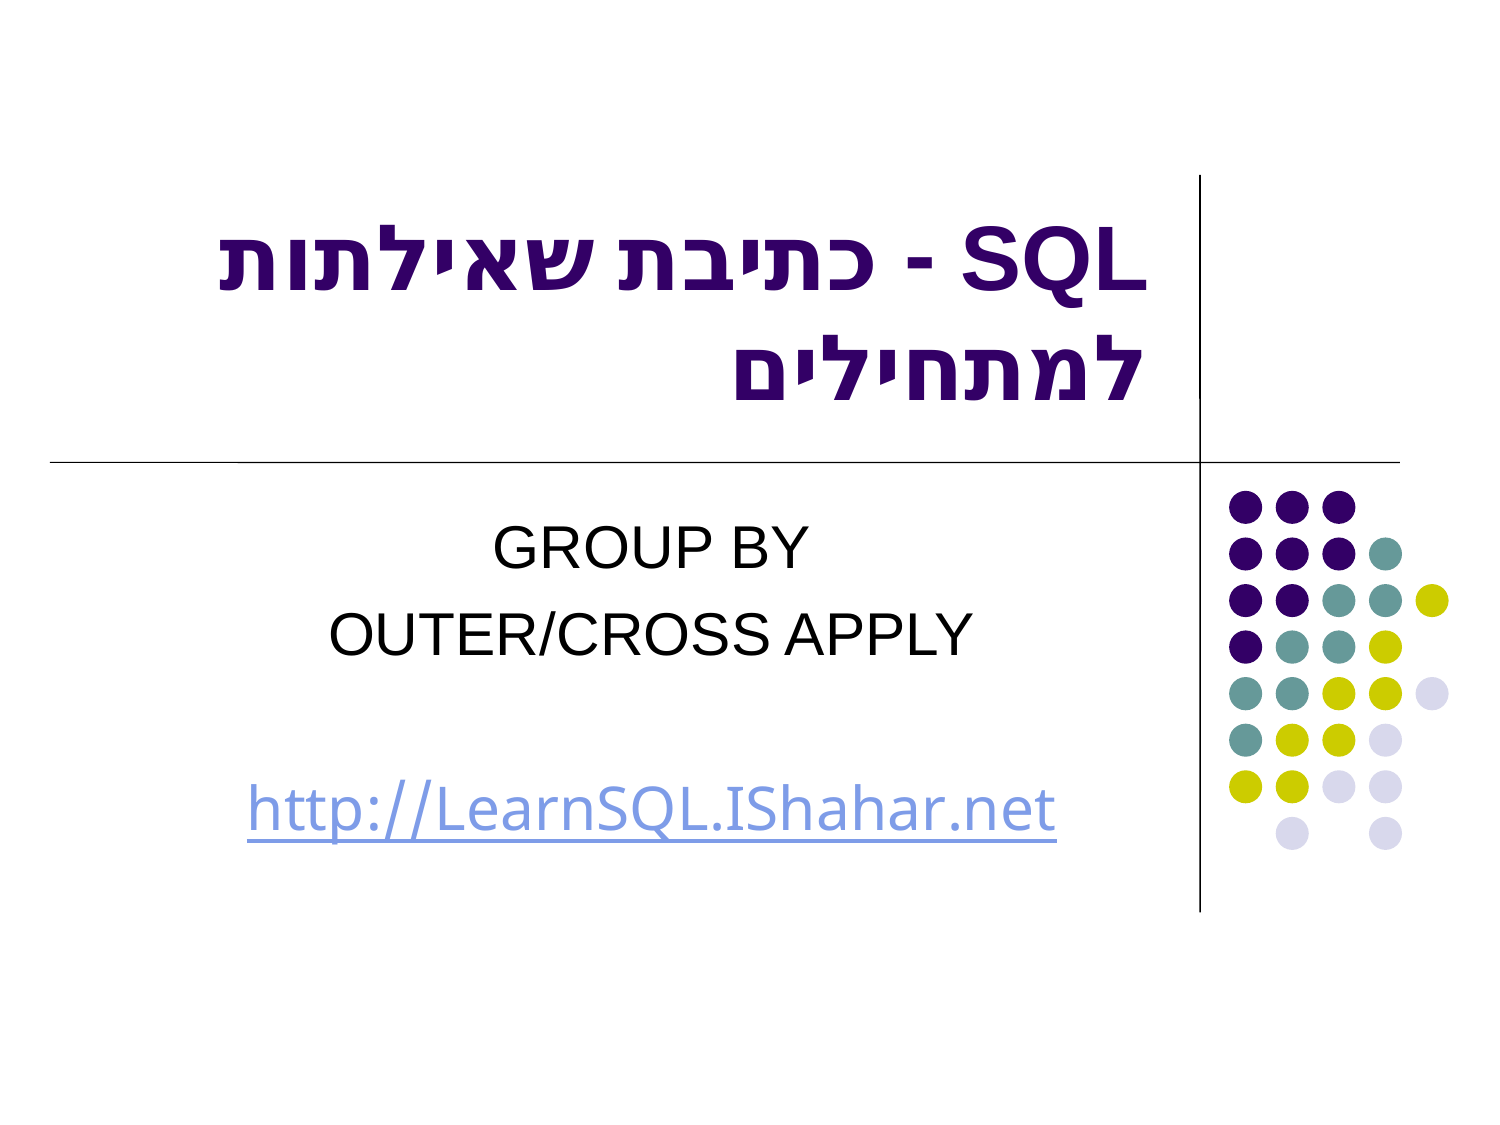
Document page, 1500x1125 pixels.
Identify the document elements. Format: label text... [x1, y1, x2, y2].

subtitle GROUP BY OUTER/CROSS APPLY http://LearnSQL.IShahar.net [139, 500, 1165, 888]
title SQL - כתיבת שאילתות למתחילים [51, 76, 1165, 427]
